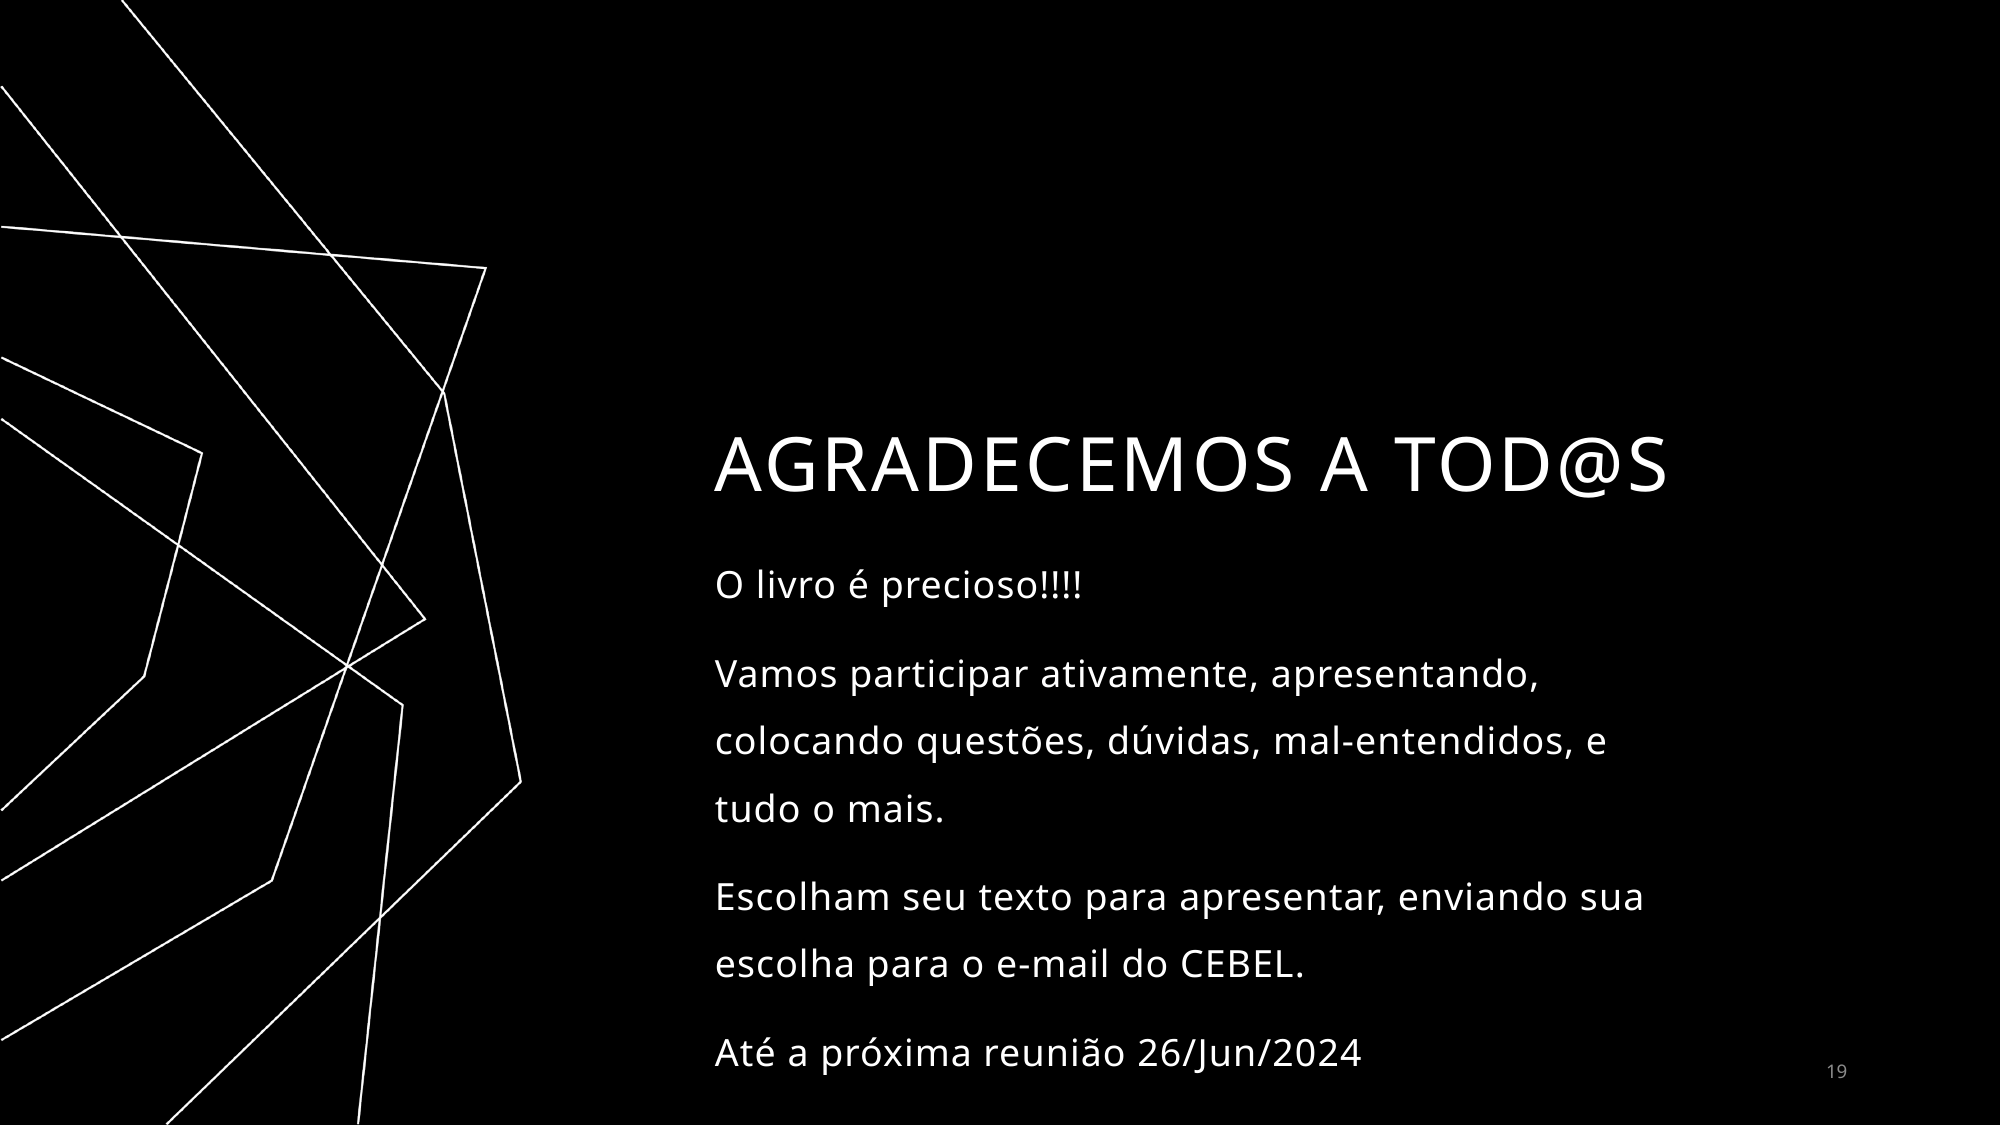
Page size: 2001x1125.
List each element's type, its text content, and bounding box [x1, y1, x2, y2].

subtitle O livro é precioso!!!! Vamos participar ativamente, apresentando, colocando questões, dúvidas, mal-entendidos, e tudo o mais. Escolham seu texto para apresentar, enviando sua escolha para o e-mail do CEBEL. Até a próxima reunião 26/Jun/2024 [699, 531, 1688, 999]
picture [0, 0, 522, 1125]
slide_number 19 [1571, 1042, 1863, 1103]
title AGRADECEMOS A TOD@S [699, 265, 1688, 516]
